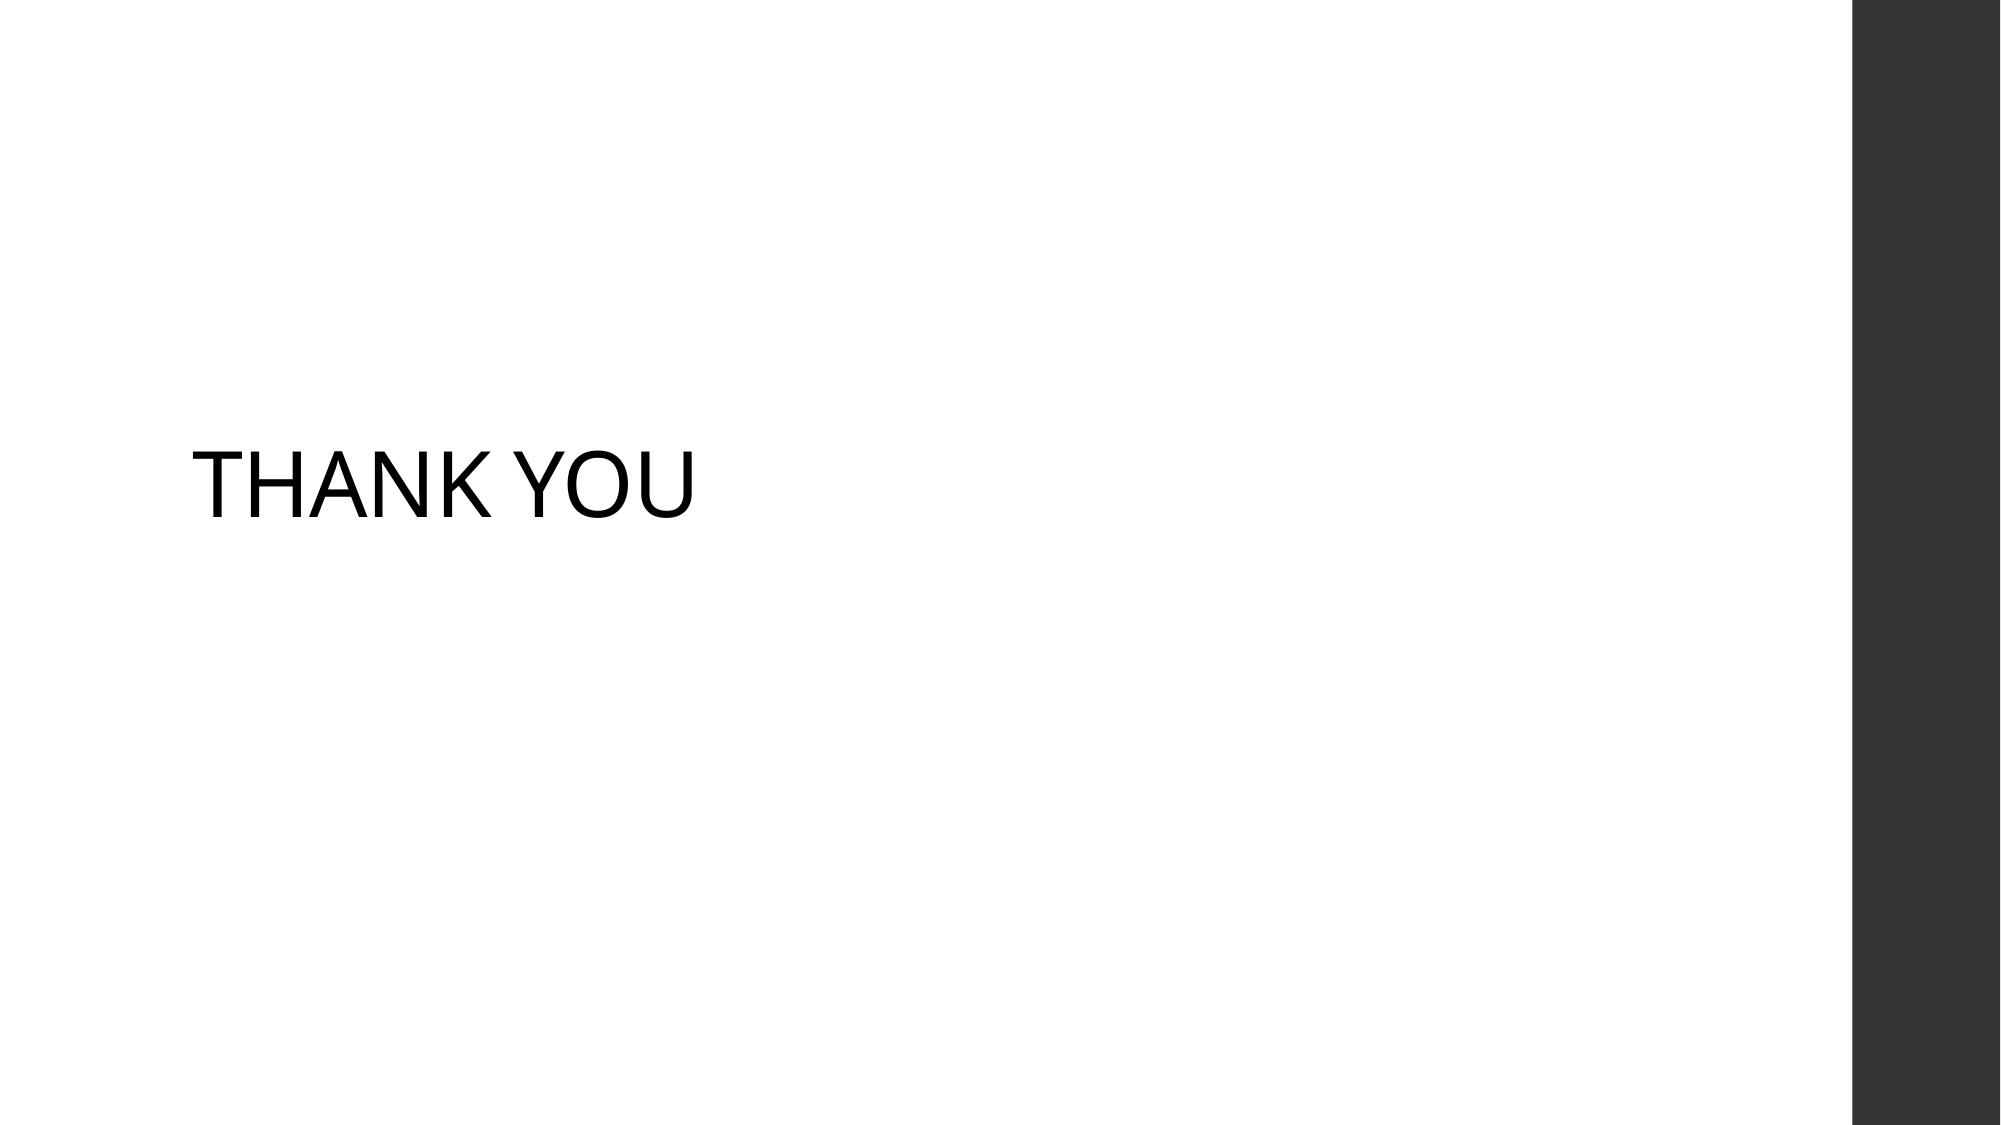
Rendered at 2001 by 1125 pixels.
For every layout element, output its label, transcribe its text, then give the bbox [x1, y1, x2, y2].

title THANK YOU [177, 327, 1263, 546]
